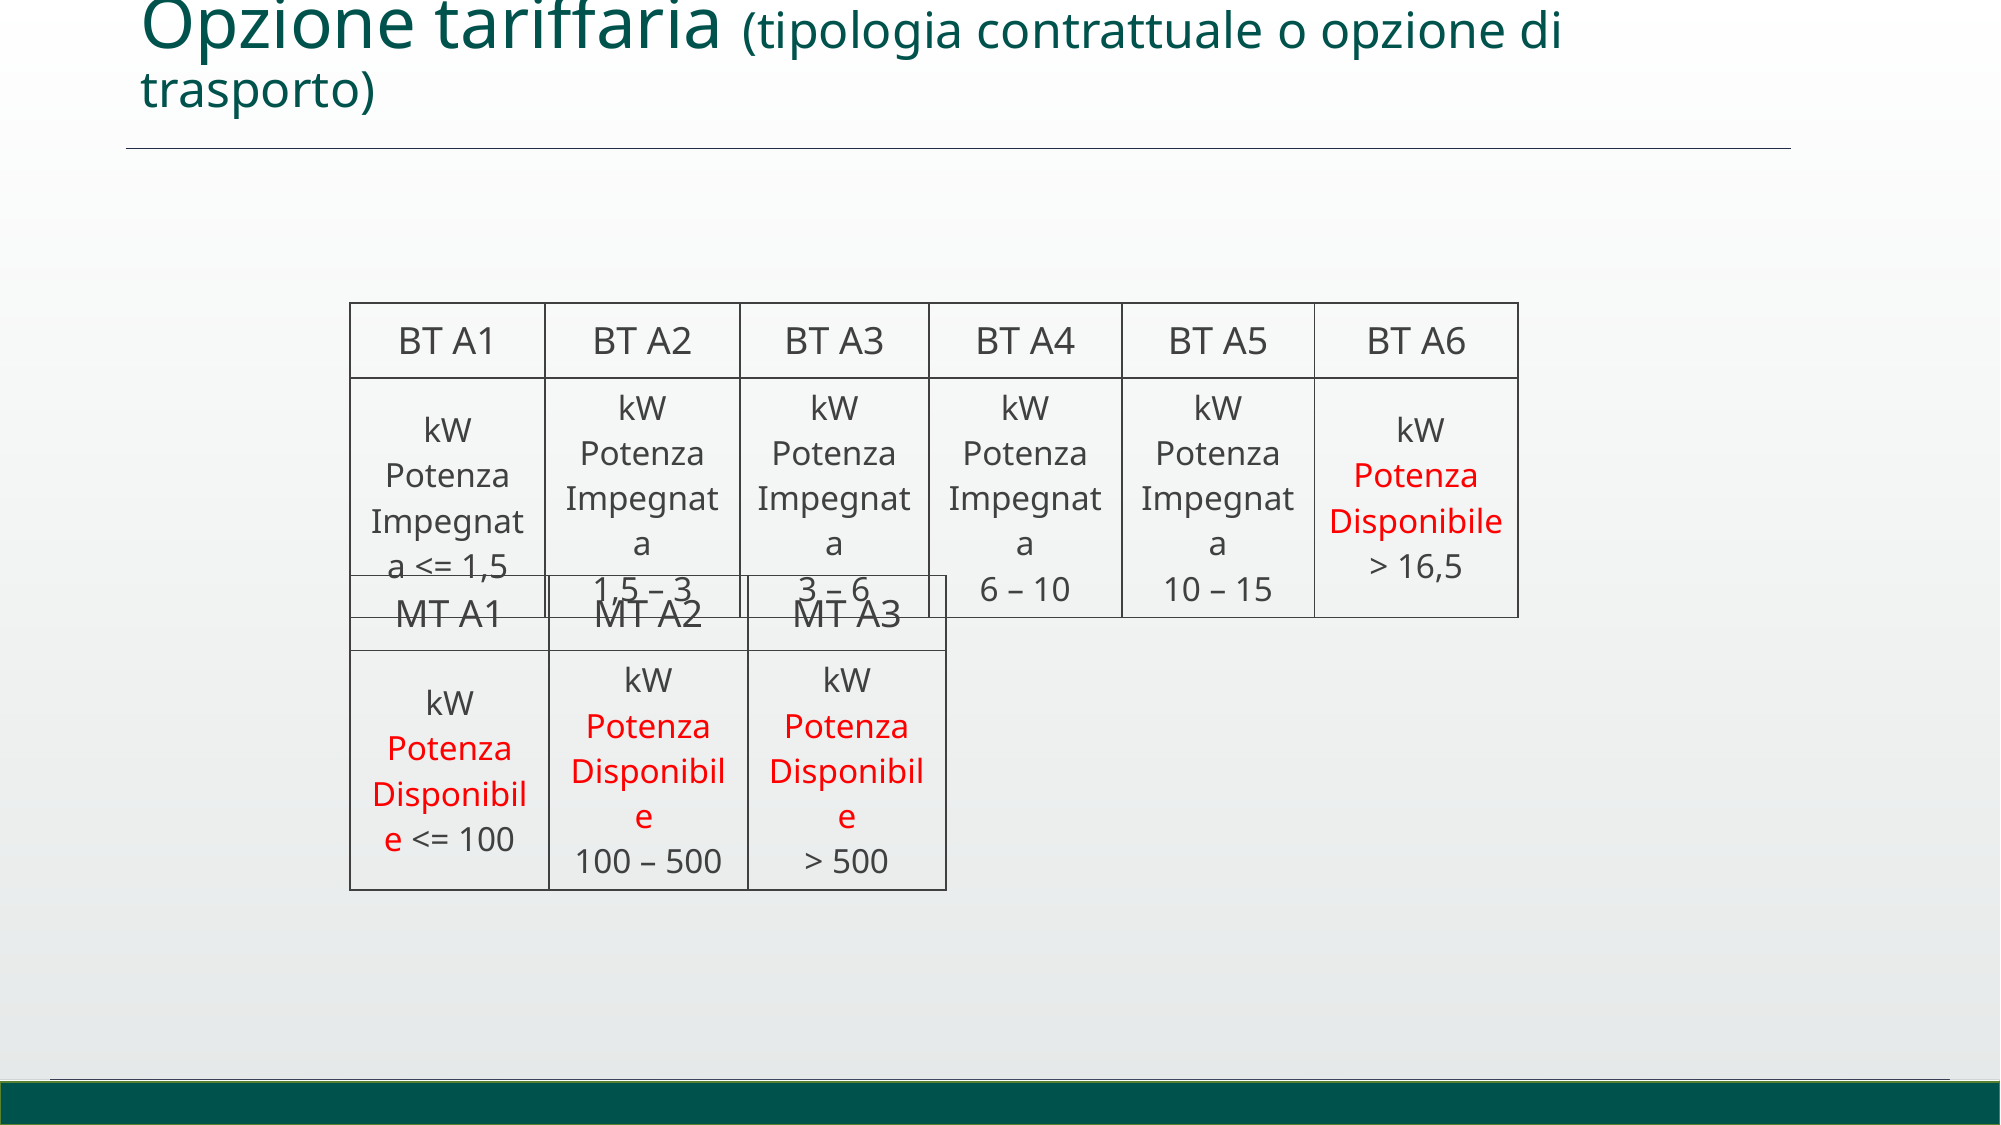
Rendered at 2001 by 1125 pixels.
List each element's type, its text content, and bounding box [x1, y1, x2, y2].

table_header BT A4 [930, 304, 1121, 377]
table_header BT A2 [546, 304, 739, 377]
table_header BT A6 [1315, 304, 1517, 377]
table_cell kW Potenza Disponibile > 500 [749, 651, 945, 889]
table_cell kW Potenza Disponibile <= 100 [351, 651, 548, 889]
table_cell kW Potenza Impegnata 3 – 6 [741, 379, 928, 575]
table_cell kW Potenza Disponibile 100 – 500 [550, 651, 747, 889]
table_cell kW Potenza Impegnata 1,5 – 3 [546, 379, 739, 575]
table_header MT A2 [550, 576, 747, 650]
table_header BT A1 [351, 304, 544, 377]
table_cell kW Potenza Disponibile > 16,5 [1315, 379, 1517, 617]
table_header BT A5 [1123, 304, 1314, 377]
text_box Opzione tariffaria (tipologia contrattuale o opzione di trasporto) [125, 18, 1686, 126]
table_cell kW Potenza Impegnata 6 – 10 [930, 379, 1121, 617]
table_cell kW Potenza Impegnata 10 – 15 [1123, 379, 1314, 617]
text_box [0, 1081, 2000, 1125]
table_cell kW Potenza Impegnata <= 1,5 [351, 379, 544, 575]
table_header BT A3 [741, 304, 928, 377]
table_header MT A3 [749, 576, 945, 650]
table_header MT A1 [351, 576, 548, 650]
